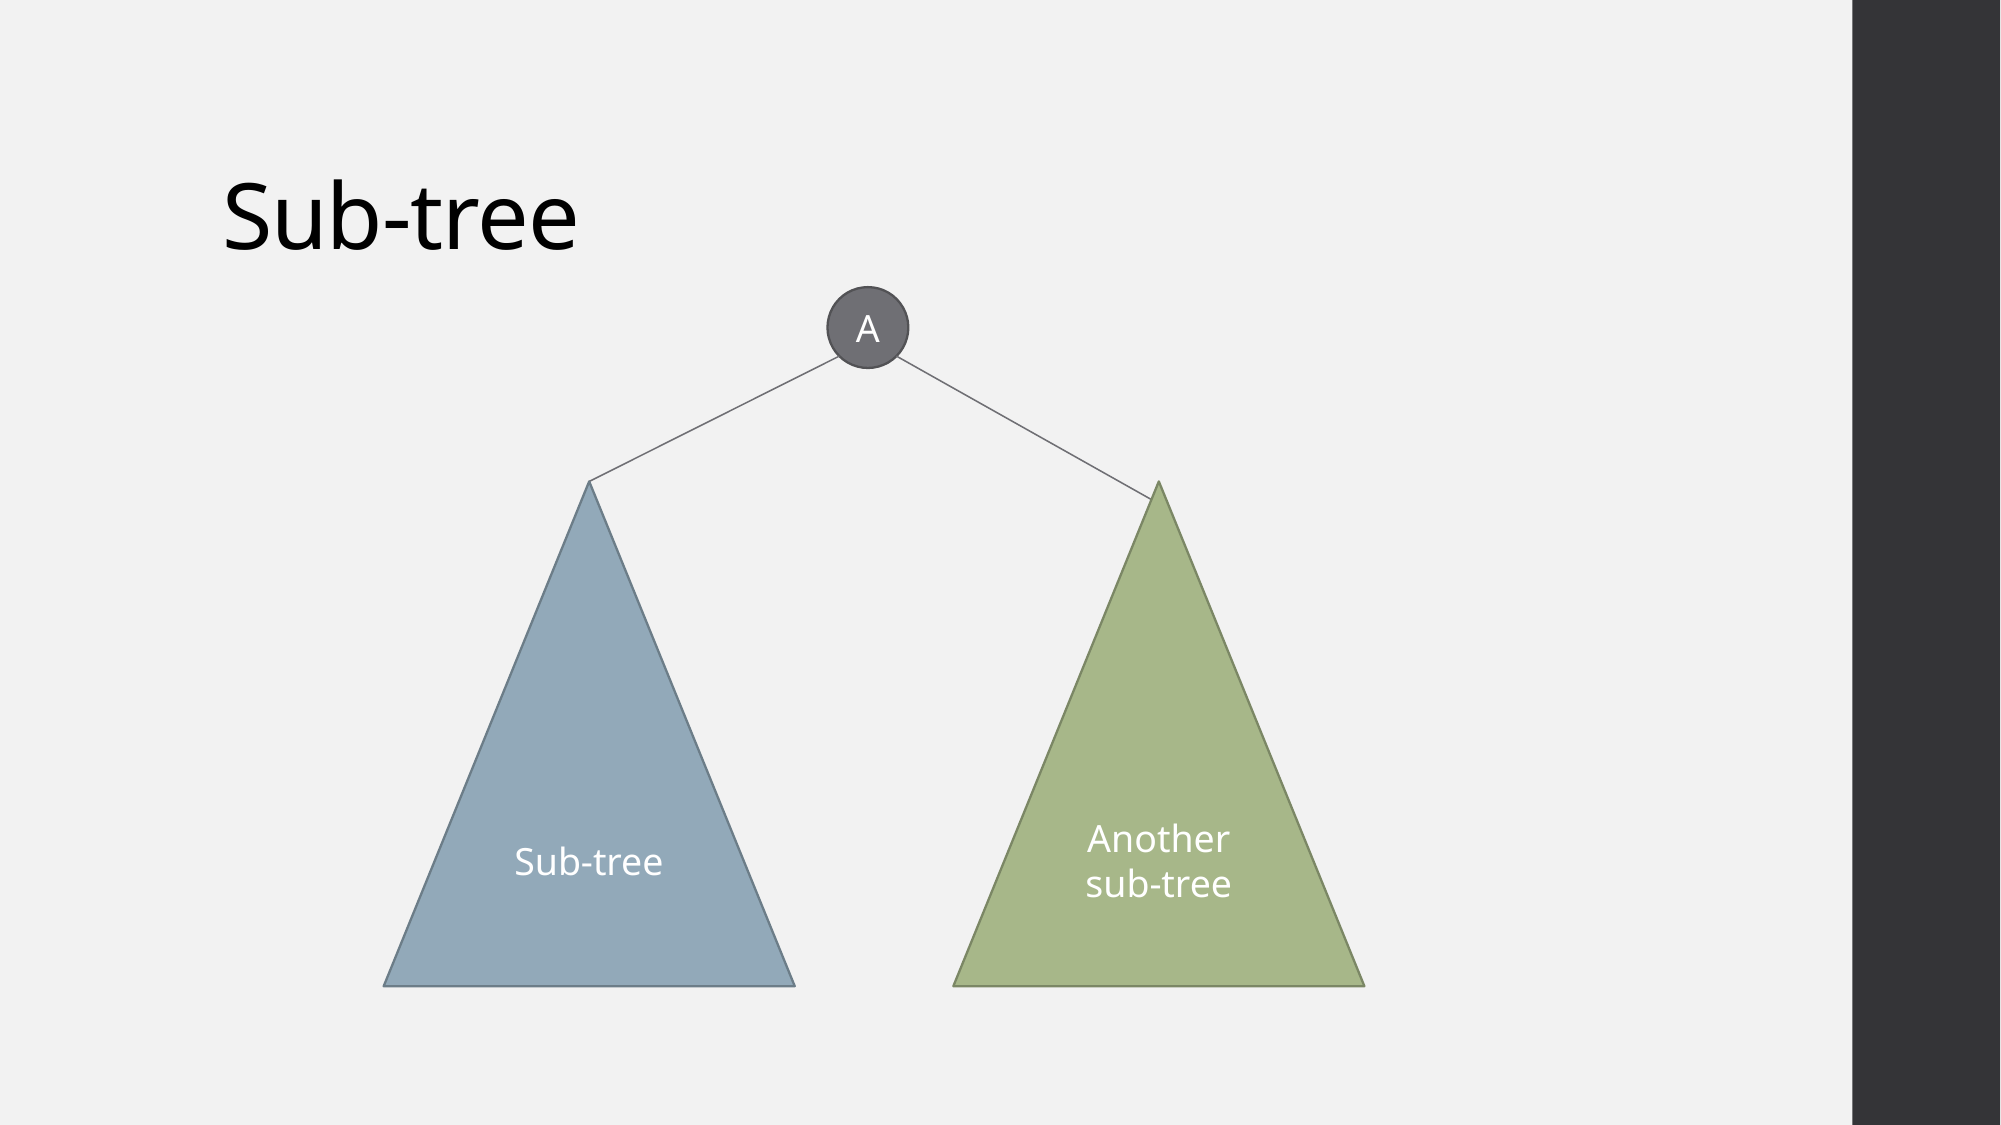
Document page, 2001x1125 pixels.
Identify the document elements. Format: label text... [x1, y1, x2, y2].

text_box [896, 355, 1160, 504]
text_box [588, 355, 840, 482]
text_box Another sub-tree [952, 495, 1366, 988]
title Sub-tree [206, 60, 1797, 278]
text_box A [826, 285, 910, 370]
text_box Sub-tree [382, 488, 796, 988]
